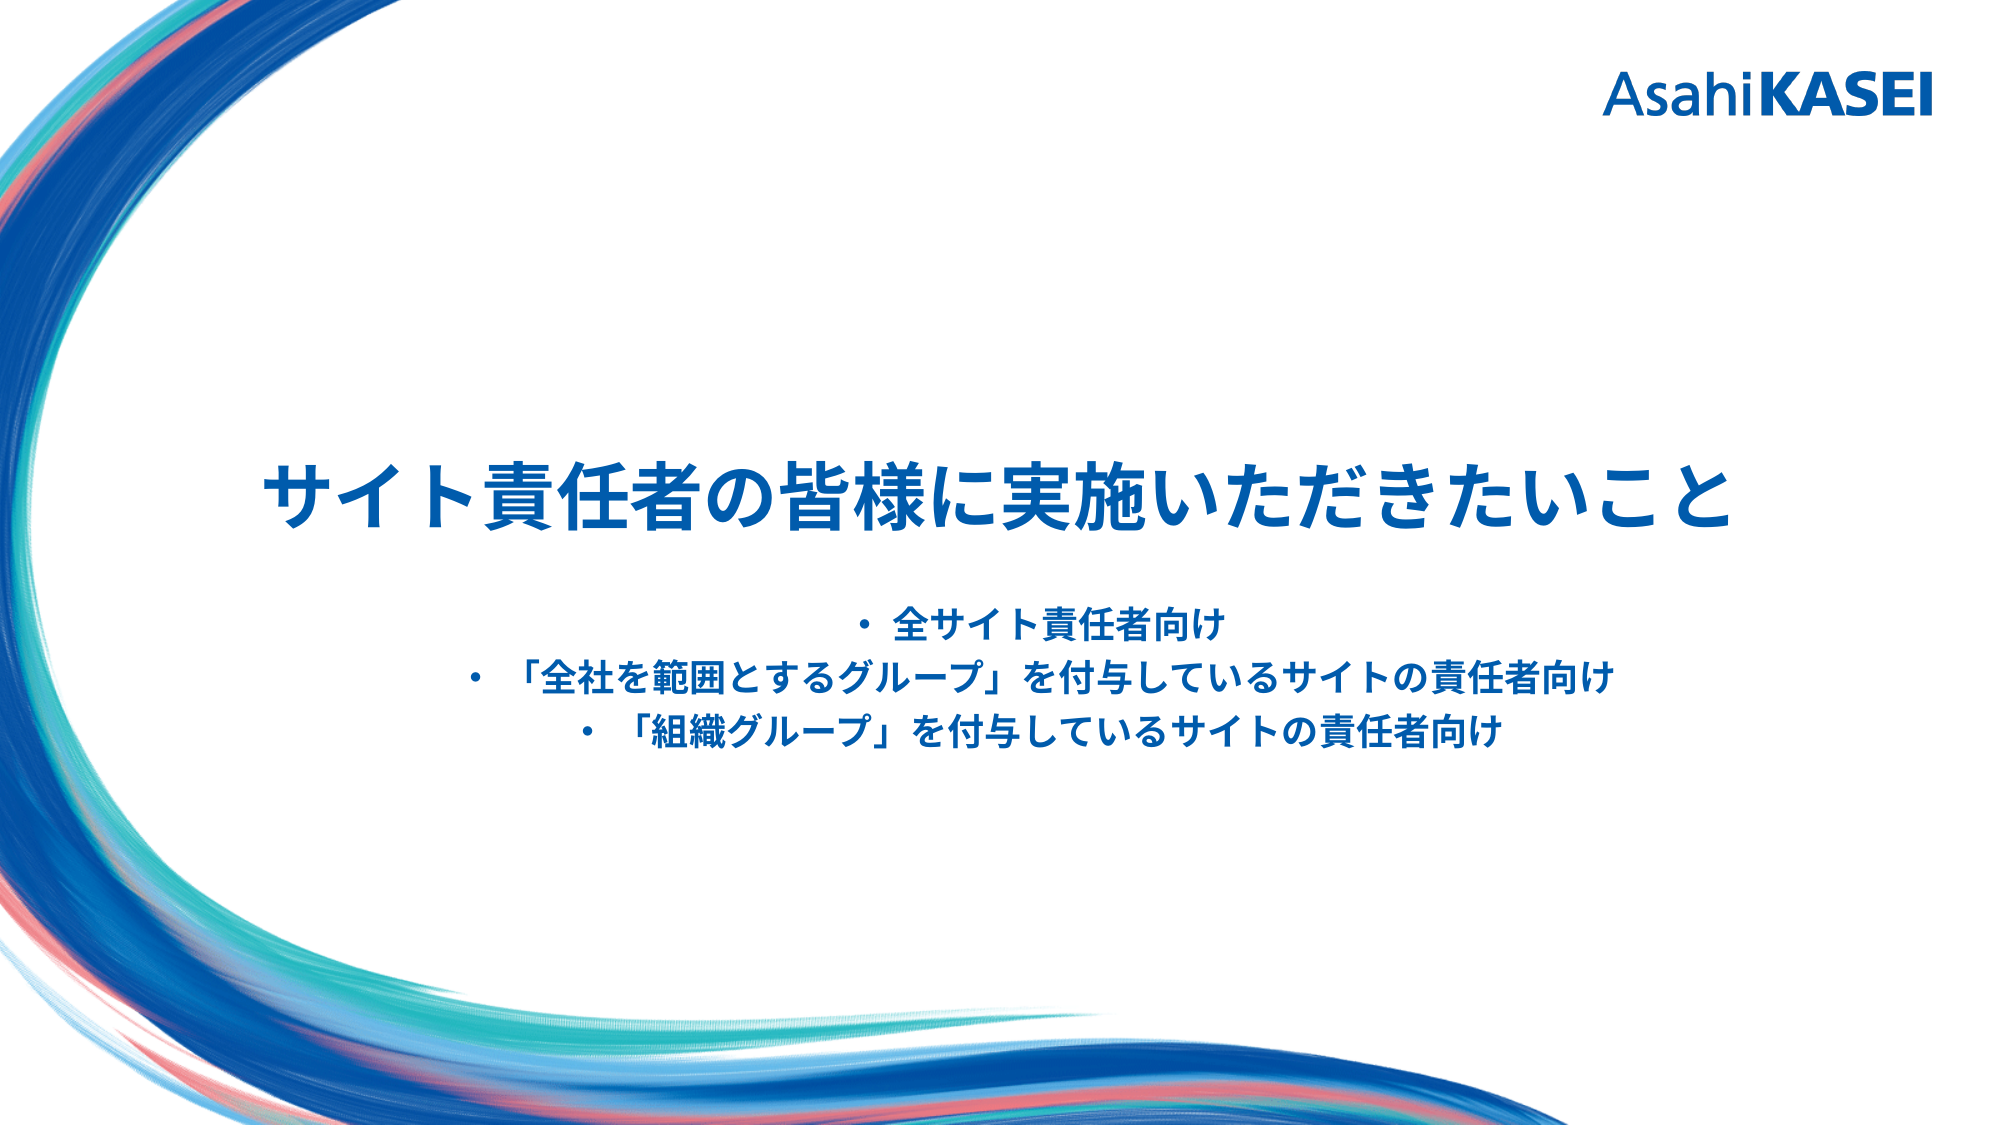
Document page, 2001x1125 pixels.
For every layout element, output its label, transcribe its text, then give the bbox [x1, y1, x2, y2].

picture [0, 0, 2000, 1125]
text_box サイト責任者の皆様に実施いただきたいこと ・ 全サイト責任者向け ・ 「全社を範囲とするグループ」を付与しているサイトの責任者向け ・ 「組織グループ」を付与しているサイトの責任者向け [213, 372, 1787, 753]
